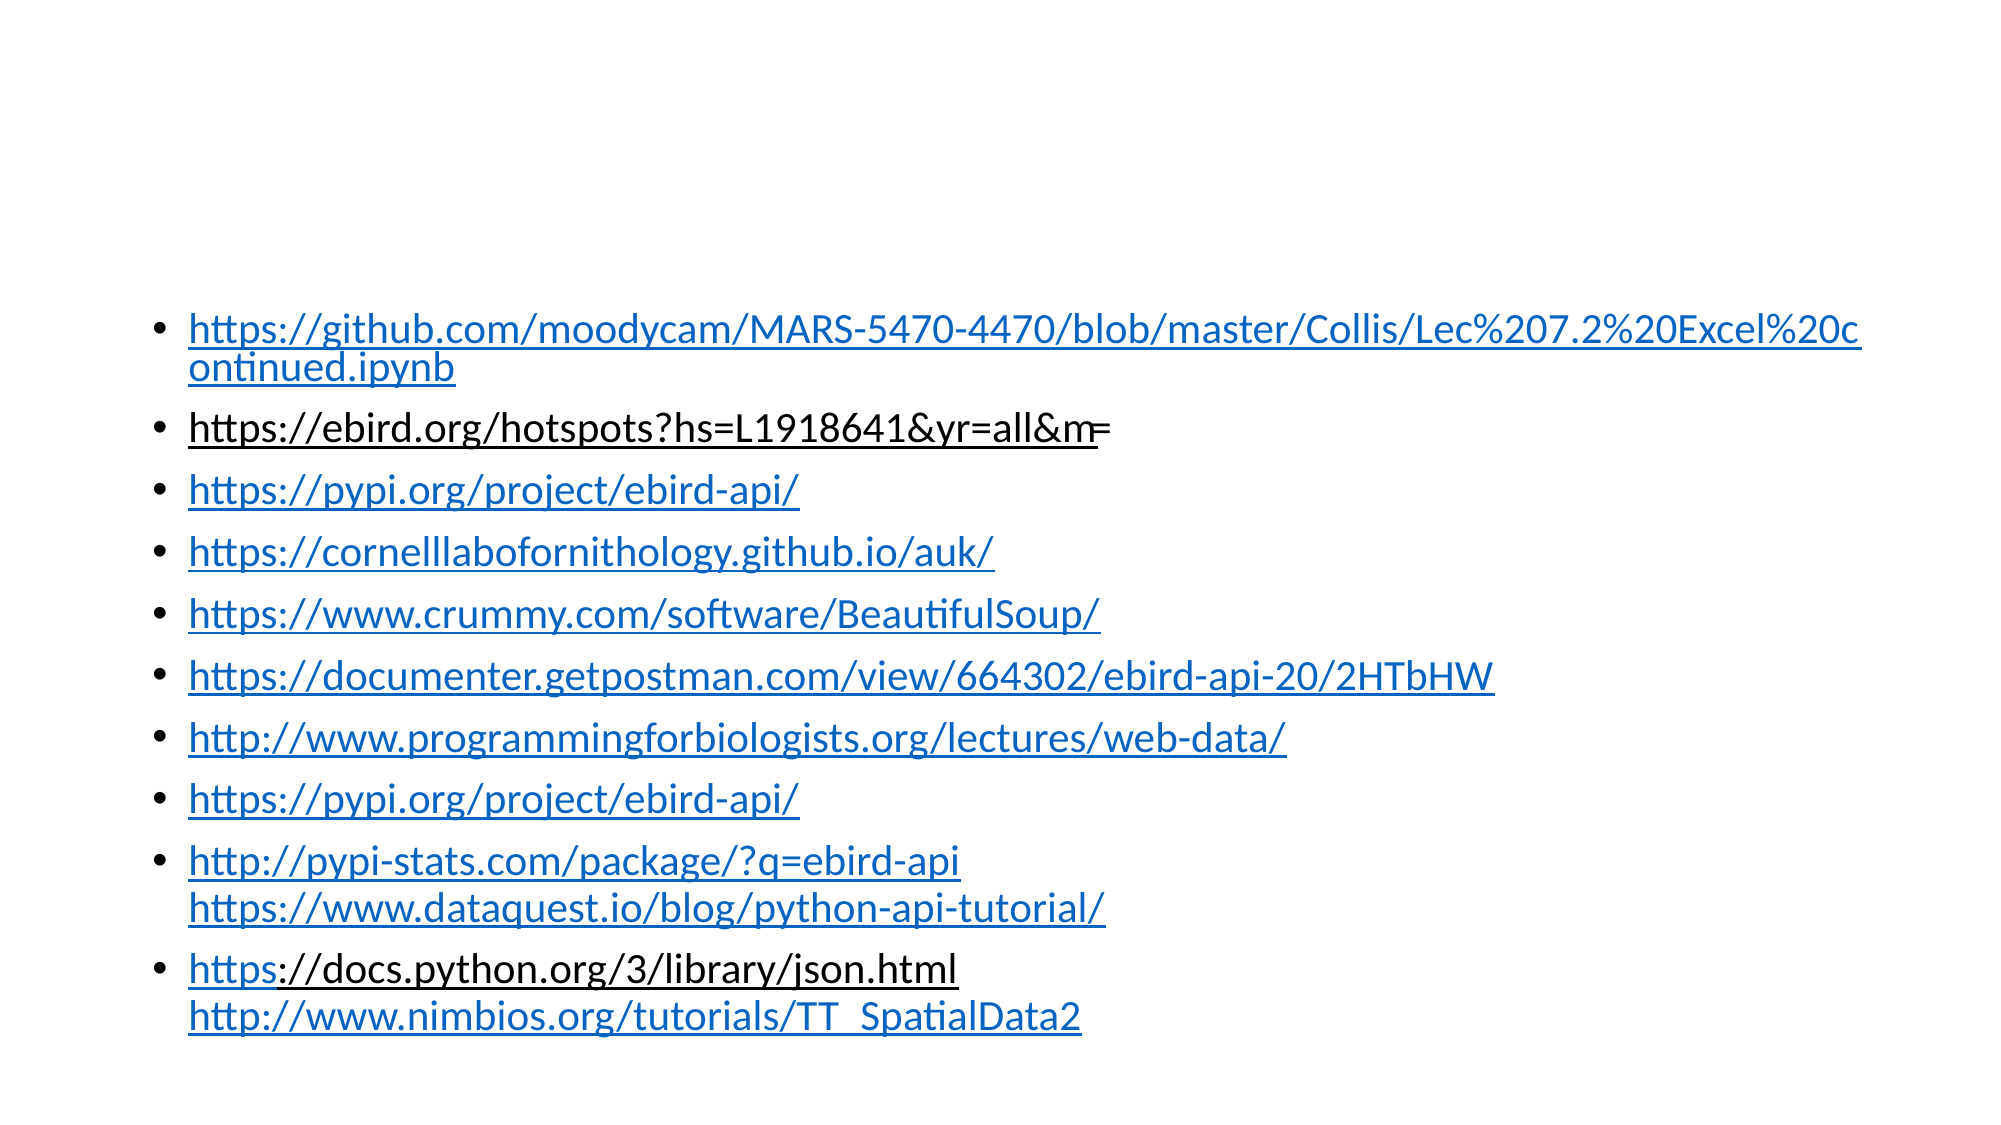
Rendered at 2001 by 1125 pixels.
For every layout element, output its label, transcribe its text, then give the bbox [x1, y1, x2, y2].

list https://github.com/moodycam/MARS-5470-4470/blob/master/Collis/Lec%207.2%20Excel%20continued.ipynb https://ebird.org/hotspots?hs=L1918641&yr=all&m= https://pypi.org/project/ebird-api/ https://cornelllabofornithology.github.io/auk/ https://www.crummy.com/software/BeautifulSoup/ https://documenter.getpostman.com/view/664302/ebird-api-20/2HTbHW http://www.programmingforbiologists.org/lectures/web-data/ https://pypi.org/project/ebird-api/ http://pypi-stats.com/package/?q=ebird-api https://www.dataquest.io/blog/python-api-tutorial/ https://docs.python.org/3/library/json.html http://www.nimbios.org/tutorials/TT_SpatialData2 [137, 299, 1863, 1014]
